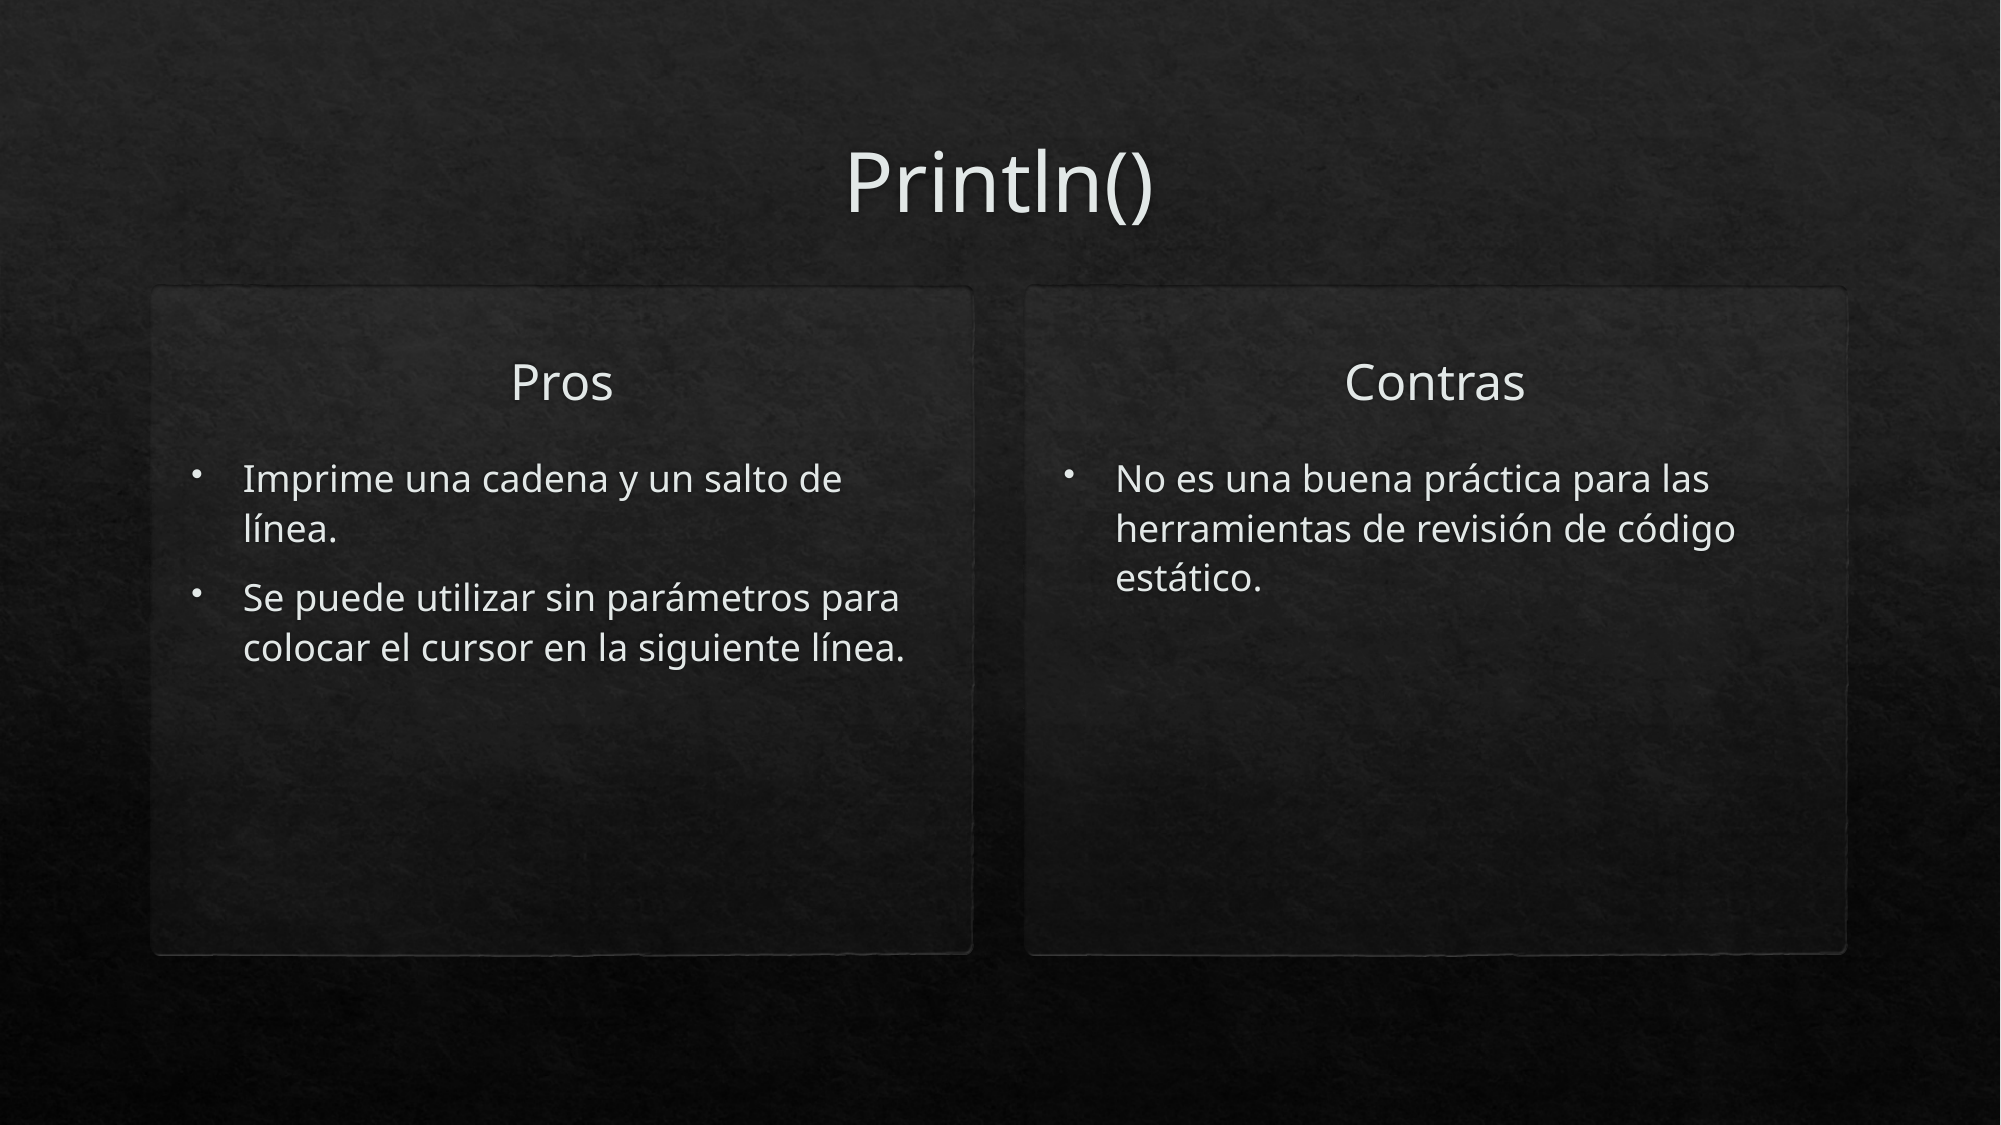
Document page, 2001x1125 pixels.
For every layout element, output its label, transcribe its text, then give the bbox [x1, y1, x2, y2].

list No es una buena práctica para las herramientas de revisión de código estático. [1043, 443, 1828, 943]
picture [1023, 284, 1849, 957]
picture [149, 284, 975, 957]
title Println() [150, 99, 1849, 260]
list Pros [171, 304, 954, 418]
list Imprime una cadena y un salto de línea. Se puede utilizar sin parámetros para colocar el cursor en la siguiente línea. [171, 443, 954, 943]
list Contras [1043, 304, 1828, 418]
